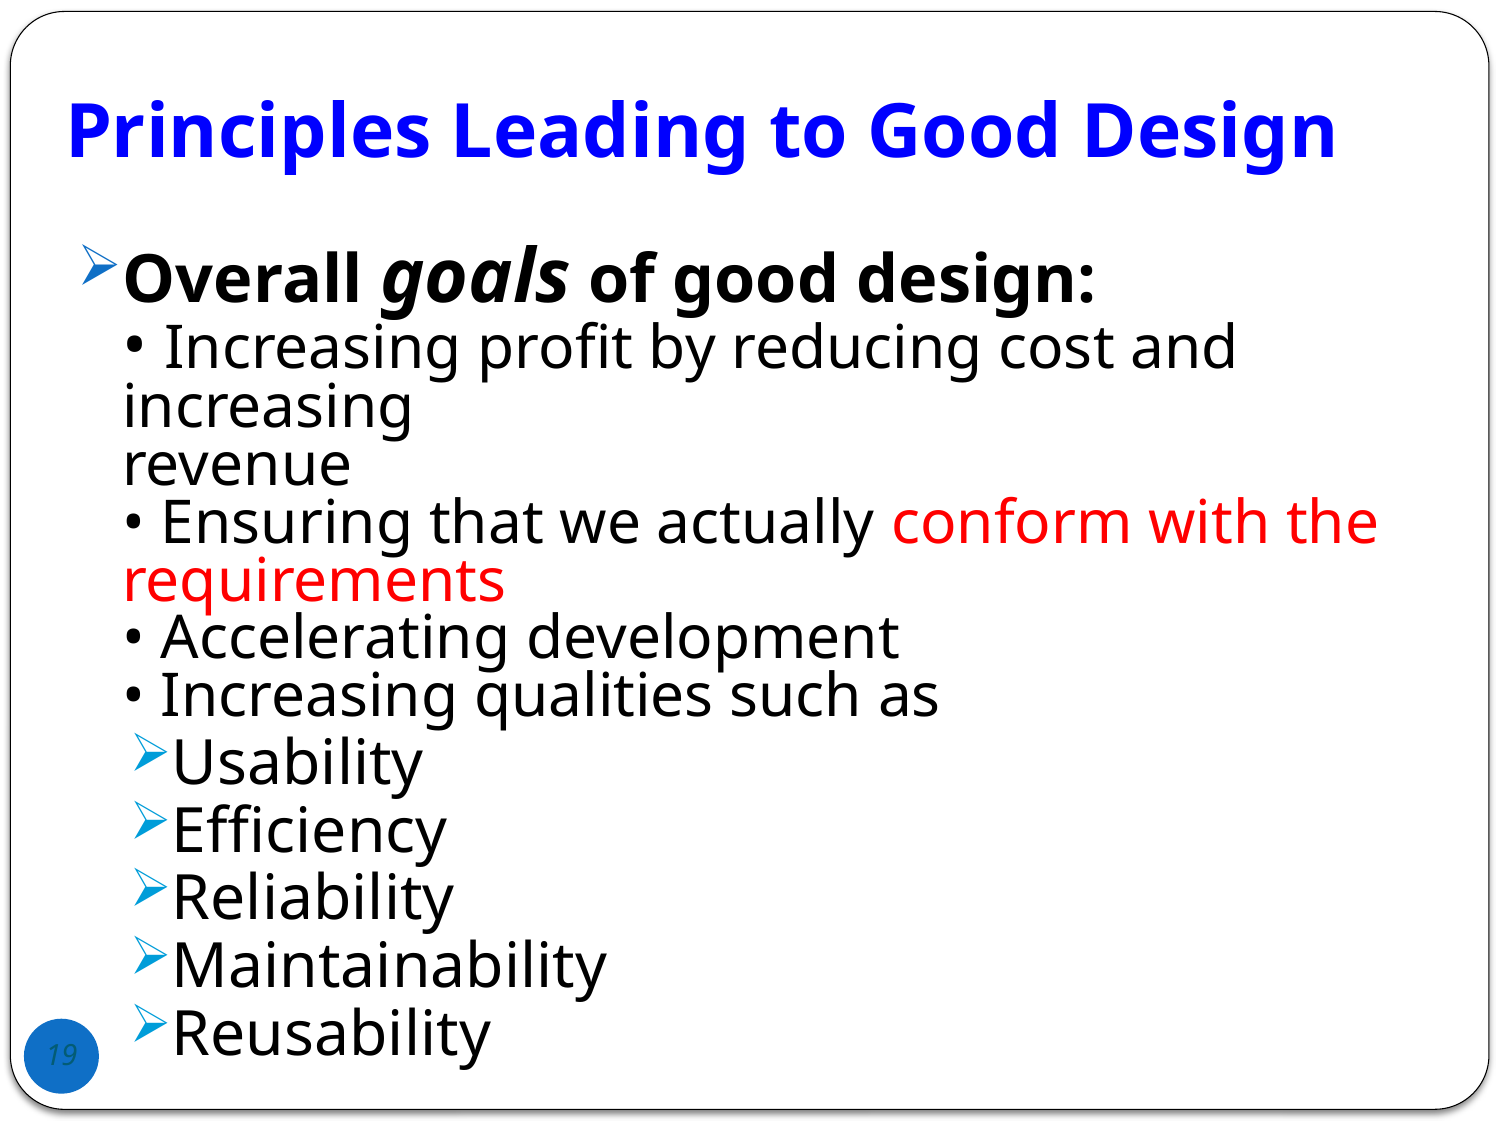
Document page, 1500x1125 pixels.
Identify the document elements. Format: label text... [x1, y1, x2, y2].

list Overall goals of good design: • Increasing profit by reducing cost and increasing revenue • Ensuring that we actually conform with the requirements • Accelerating development • Increasing qualities such as Usability Efficiency Reliability Maintainability Reusability [62, 237, 1475, 988]
slide_number 19 [23, 1018, 99, 1094]
title Principles Leading to Good Design [50, 12, 1425, 188]
